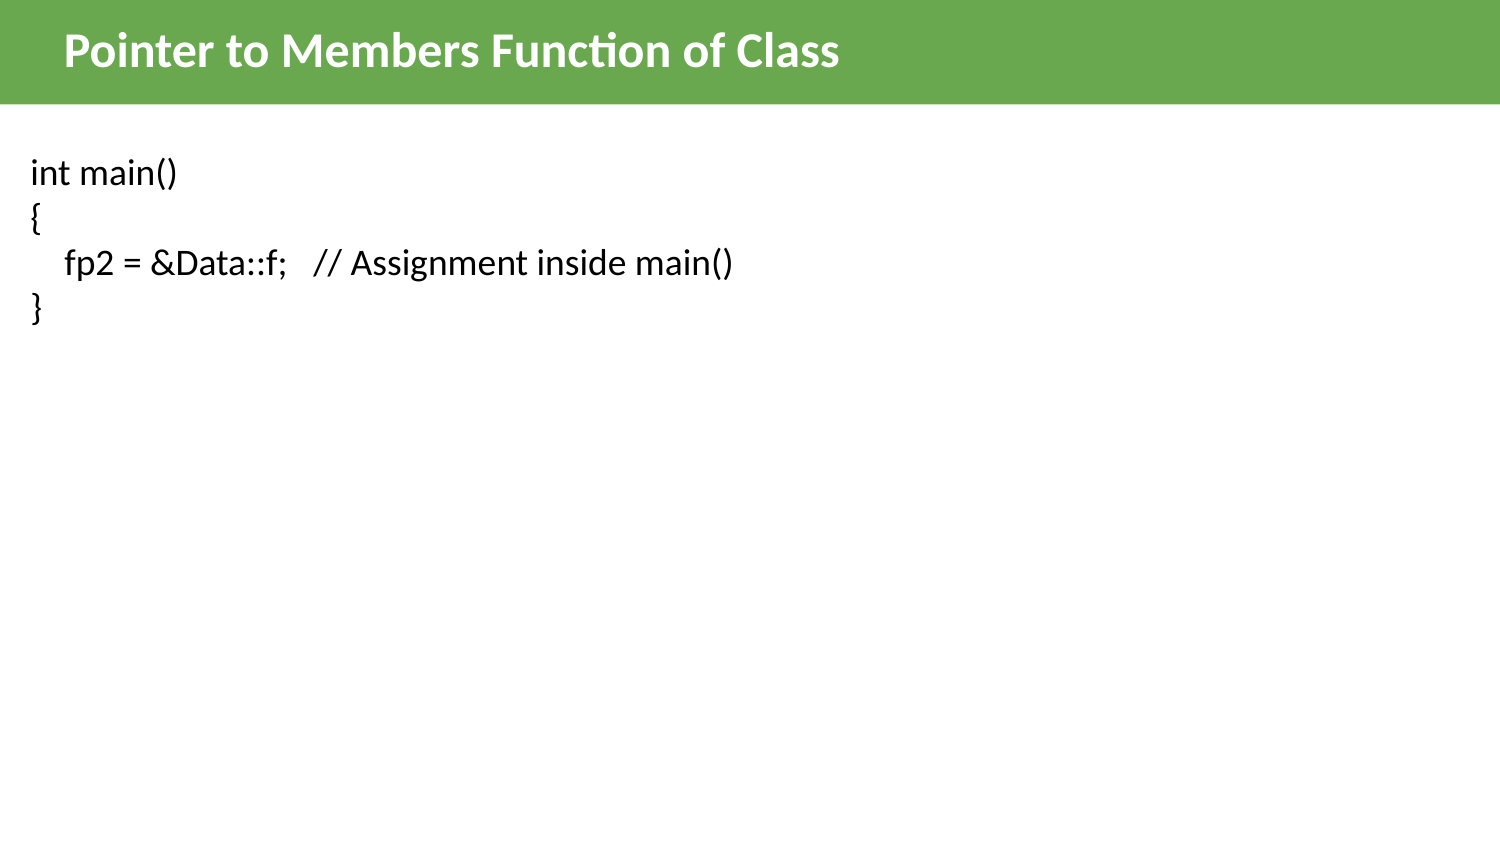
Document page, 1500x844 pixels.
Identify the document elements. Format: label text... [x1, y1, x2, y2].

text_box int main() { fp2 = &Data::f; // Assignment inside main() } [15, 133, 1484, 810]
text_box Pointer to Members Function of Class [63, 15, 1203, 80]
